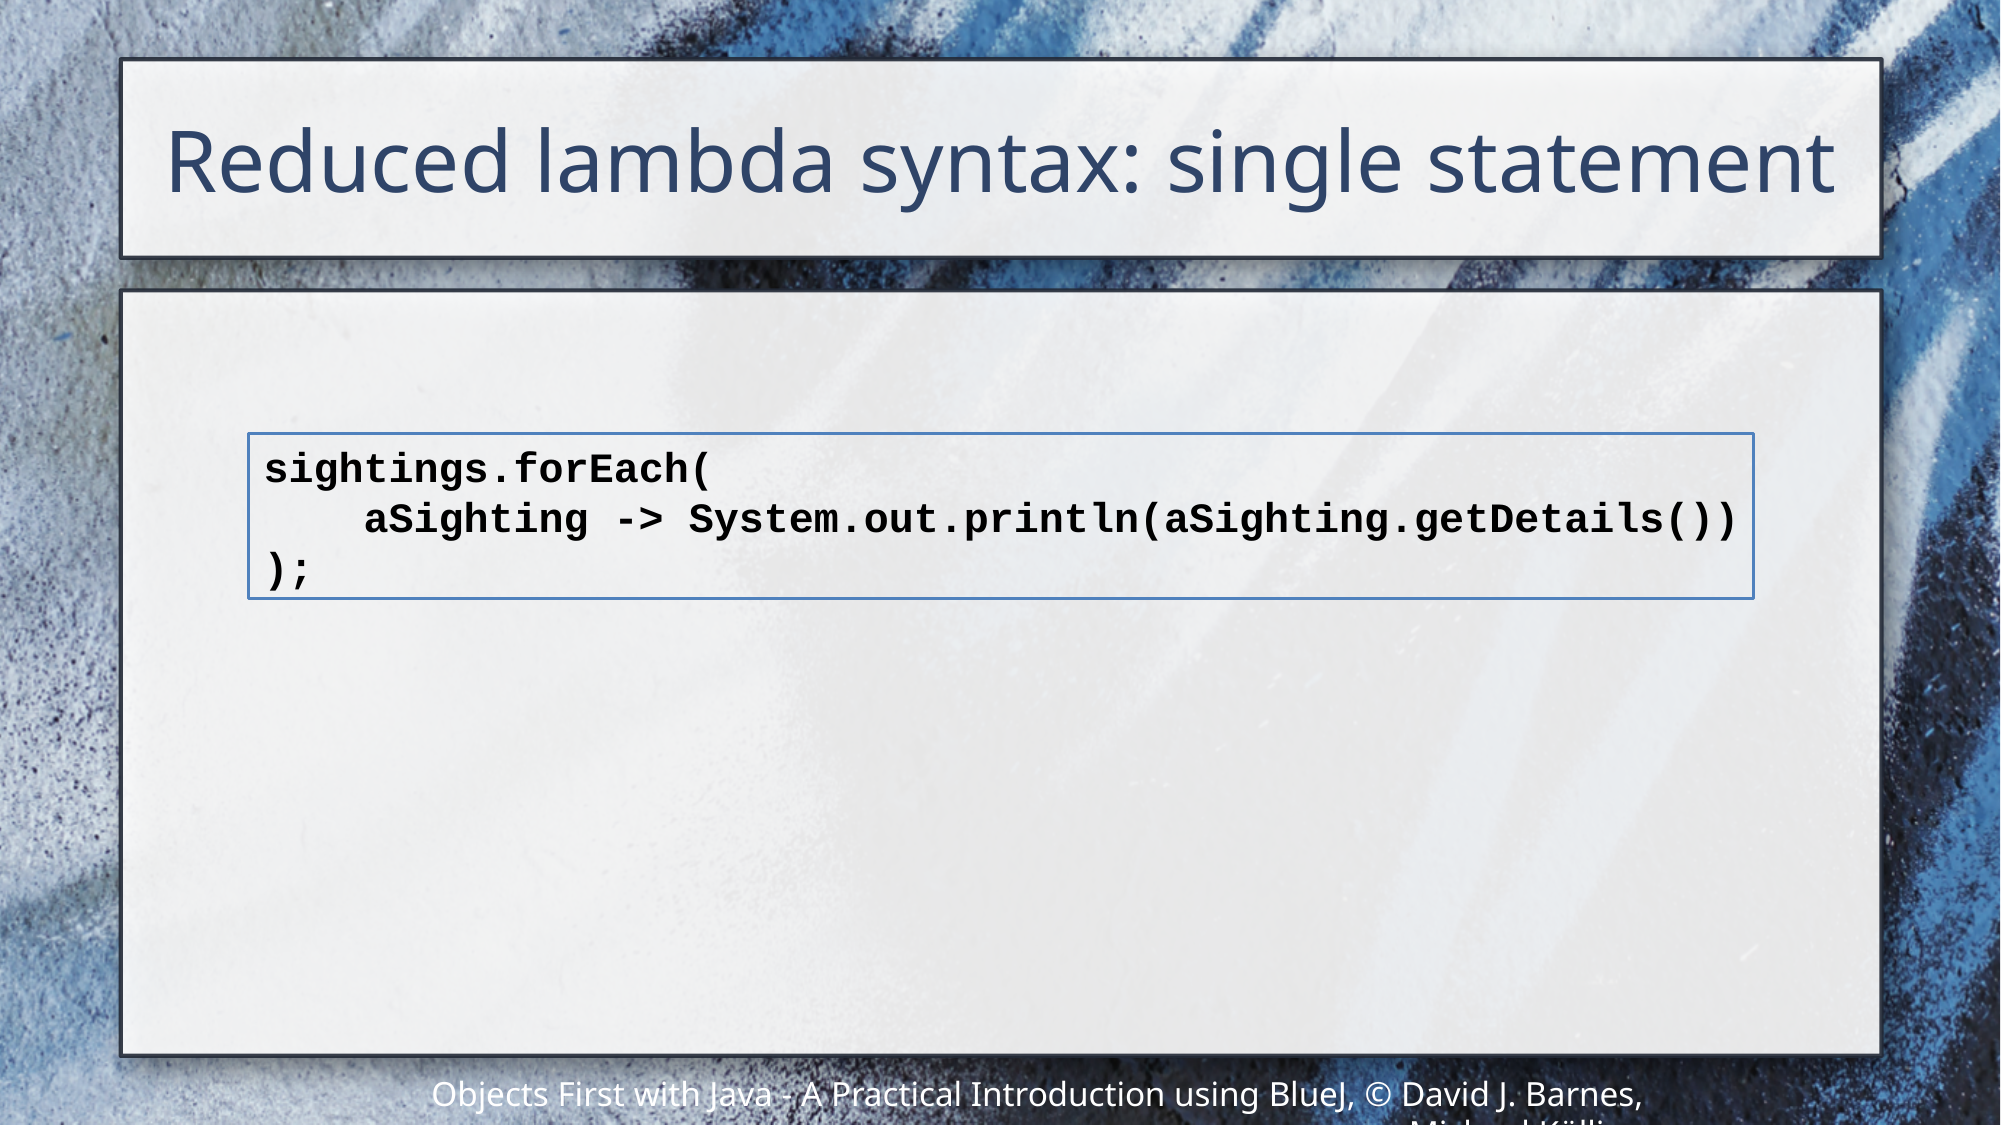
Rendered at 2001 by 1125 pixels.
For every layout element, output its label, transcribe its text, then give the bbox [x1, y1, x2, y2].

picture [0, 0, 2001, 1125]
title Reduced lambda syntax: single statement [118, 63, 1885, 254]
text_box sightings.forEach( aSighting -> System.out.println(aSighting.getDetails()) ); [248, 433, 1754, 599]
